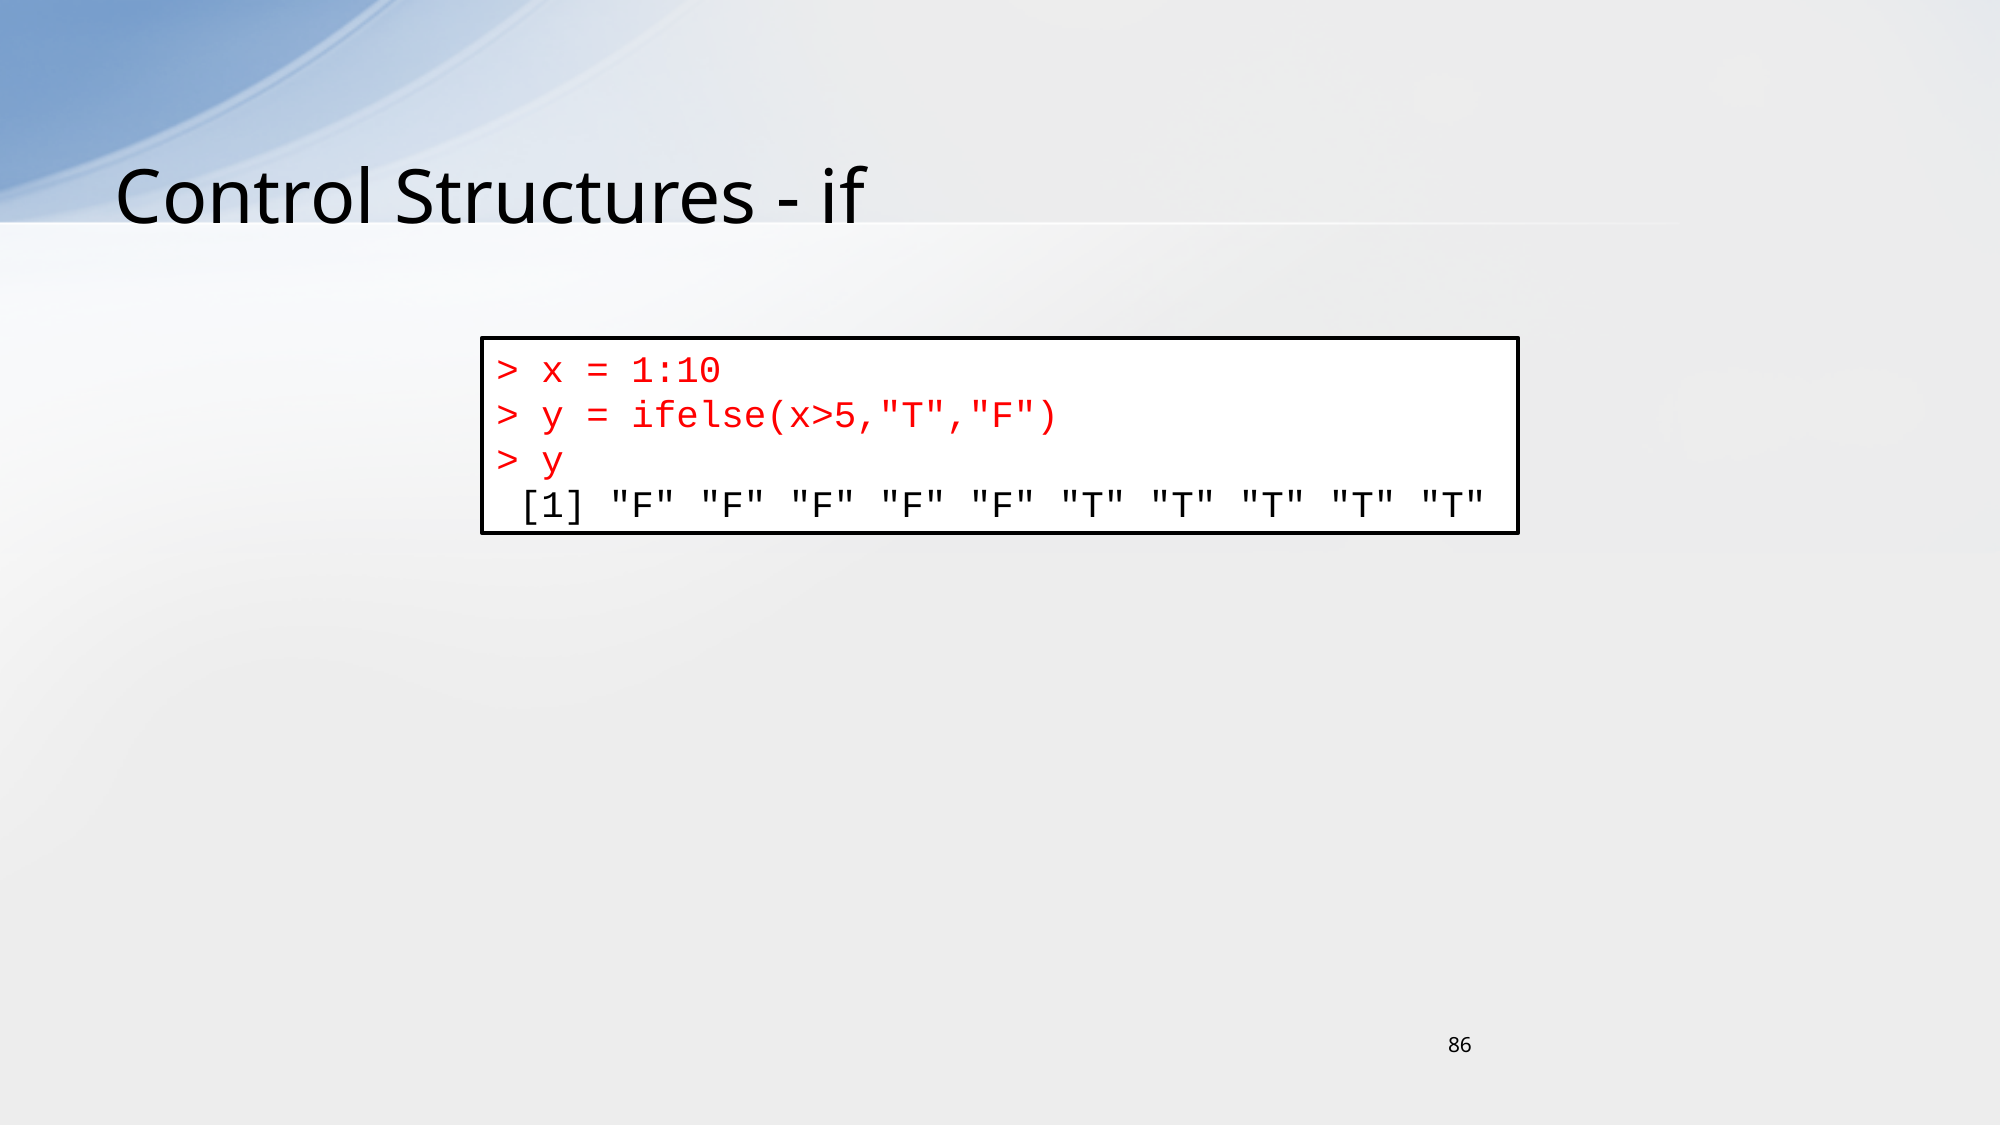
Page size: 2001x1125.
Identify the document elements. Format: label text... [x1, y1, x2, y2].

text_box > x = 1:10 > y = ifelse(x>5,"T","F") > y [1] "F" "F" "F" "F" "F" "T" "T" "T" "T" "T" [480, 336, 1520, 535]
slide_number 86 [1433, 1024, 1900, 1103]
picture [0, 0, 2000, 1125]
title Control Structures - if [99, 58, 1900, 247]
